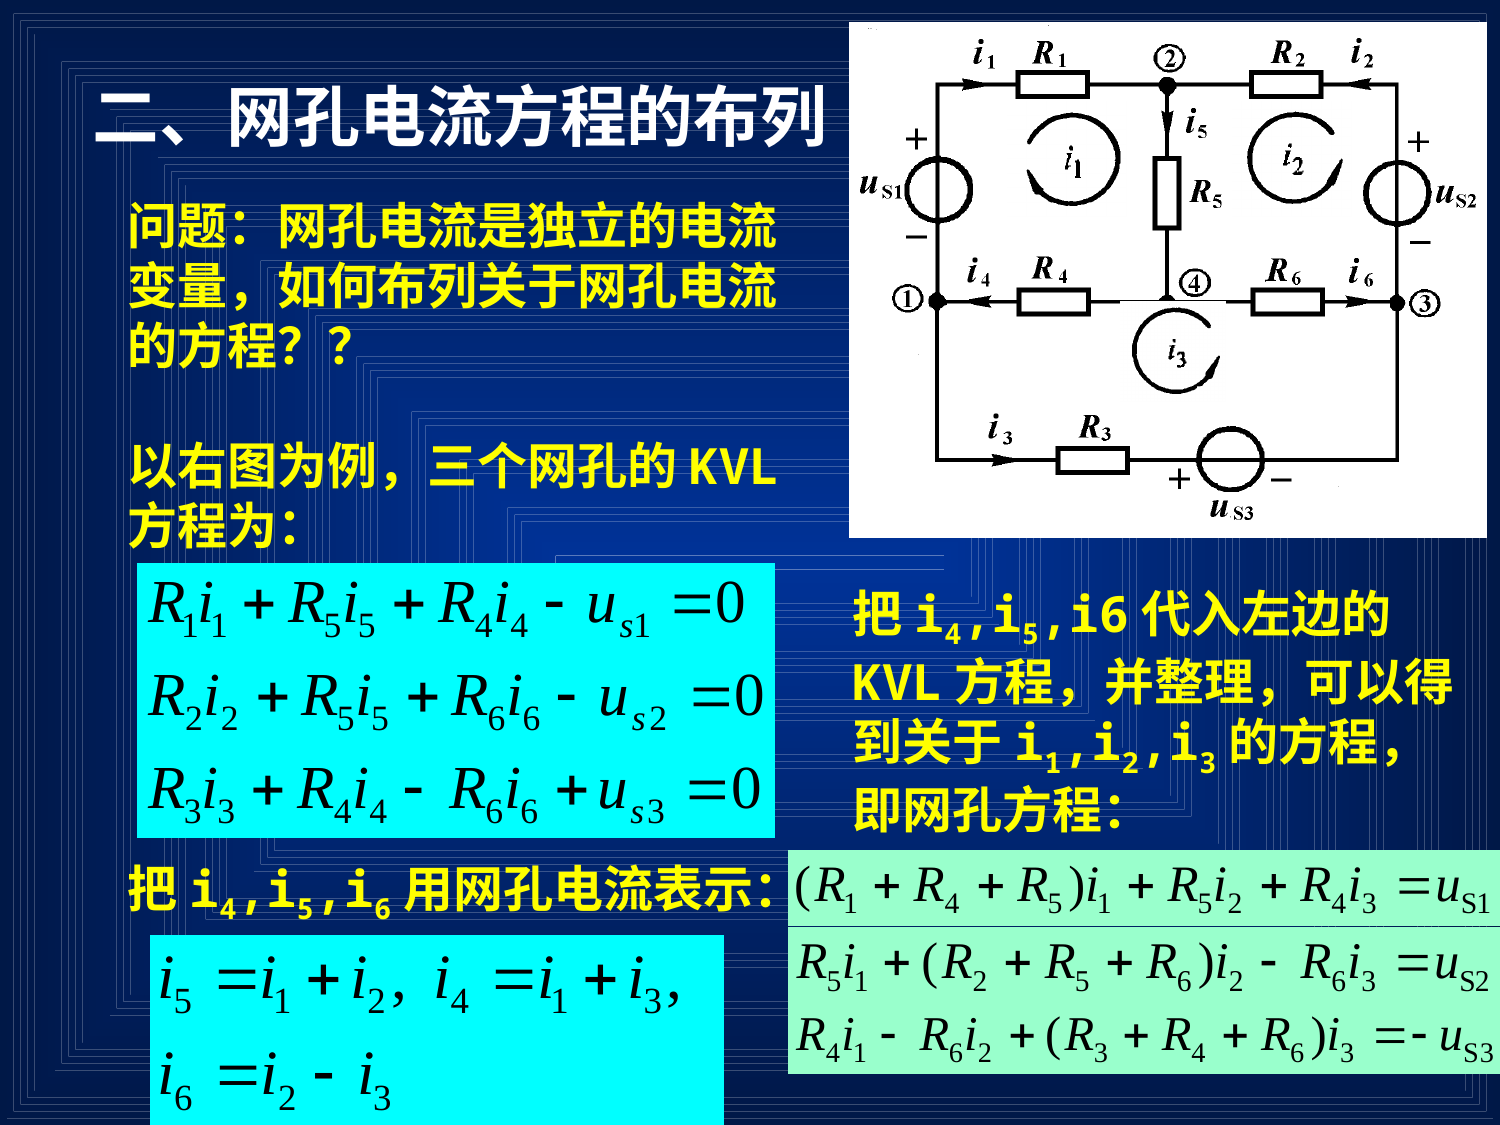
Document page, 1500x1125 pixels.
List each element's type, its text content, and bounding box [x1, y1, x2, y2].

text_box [149, 935, 724, 1125]
text_box 把i4,i5,i6代入左边的KVL方程，并整理，可以得到关于i1,i2,i3的方程，即网孔方程： [837, 574, 1475, 847]
text_box 把i4,i5,i6用网孔电流表示： [112, 849, 787, 933]
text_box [787, 849, 1500, 926]
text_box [1007, 101, 1126, 217]
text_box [849, 22, 1487, 538]
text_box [787, 1001, 1500, 1075]
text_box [137, 562, 775, 838]
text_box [1120, 301, 1226, 402]
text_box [1232, 101, 1352, 217]
text_box 二、网孔电流方程的布列 [78, 67, 849, 163]
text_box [787, 926, 1500, 1001]
text_box 问题：网孔电流是独立的电流变量，如何布列关于网孔电流的方程？？ 以右图为例，三个网孔的KVL方程为： [112, 187, 838, 563]
